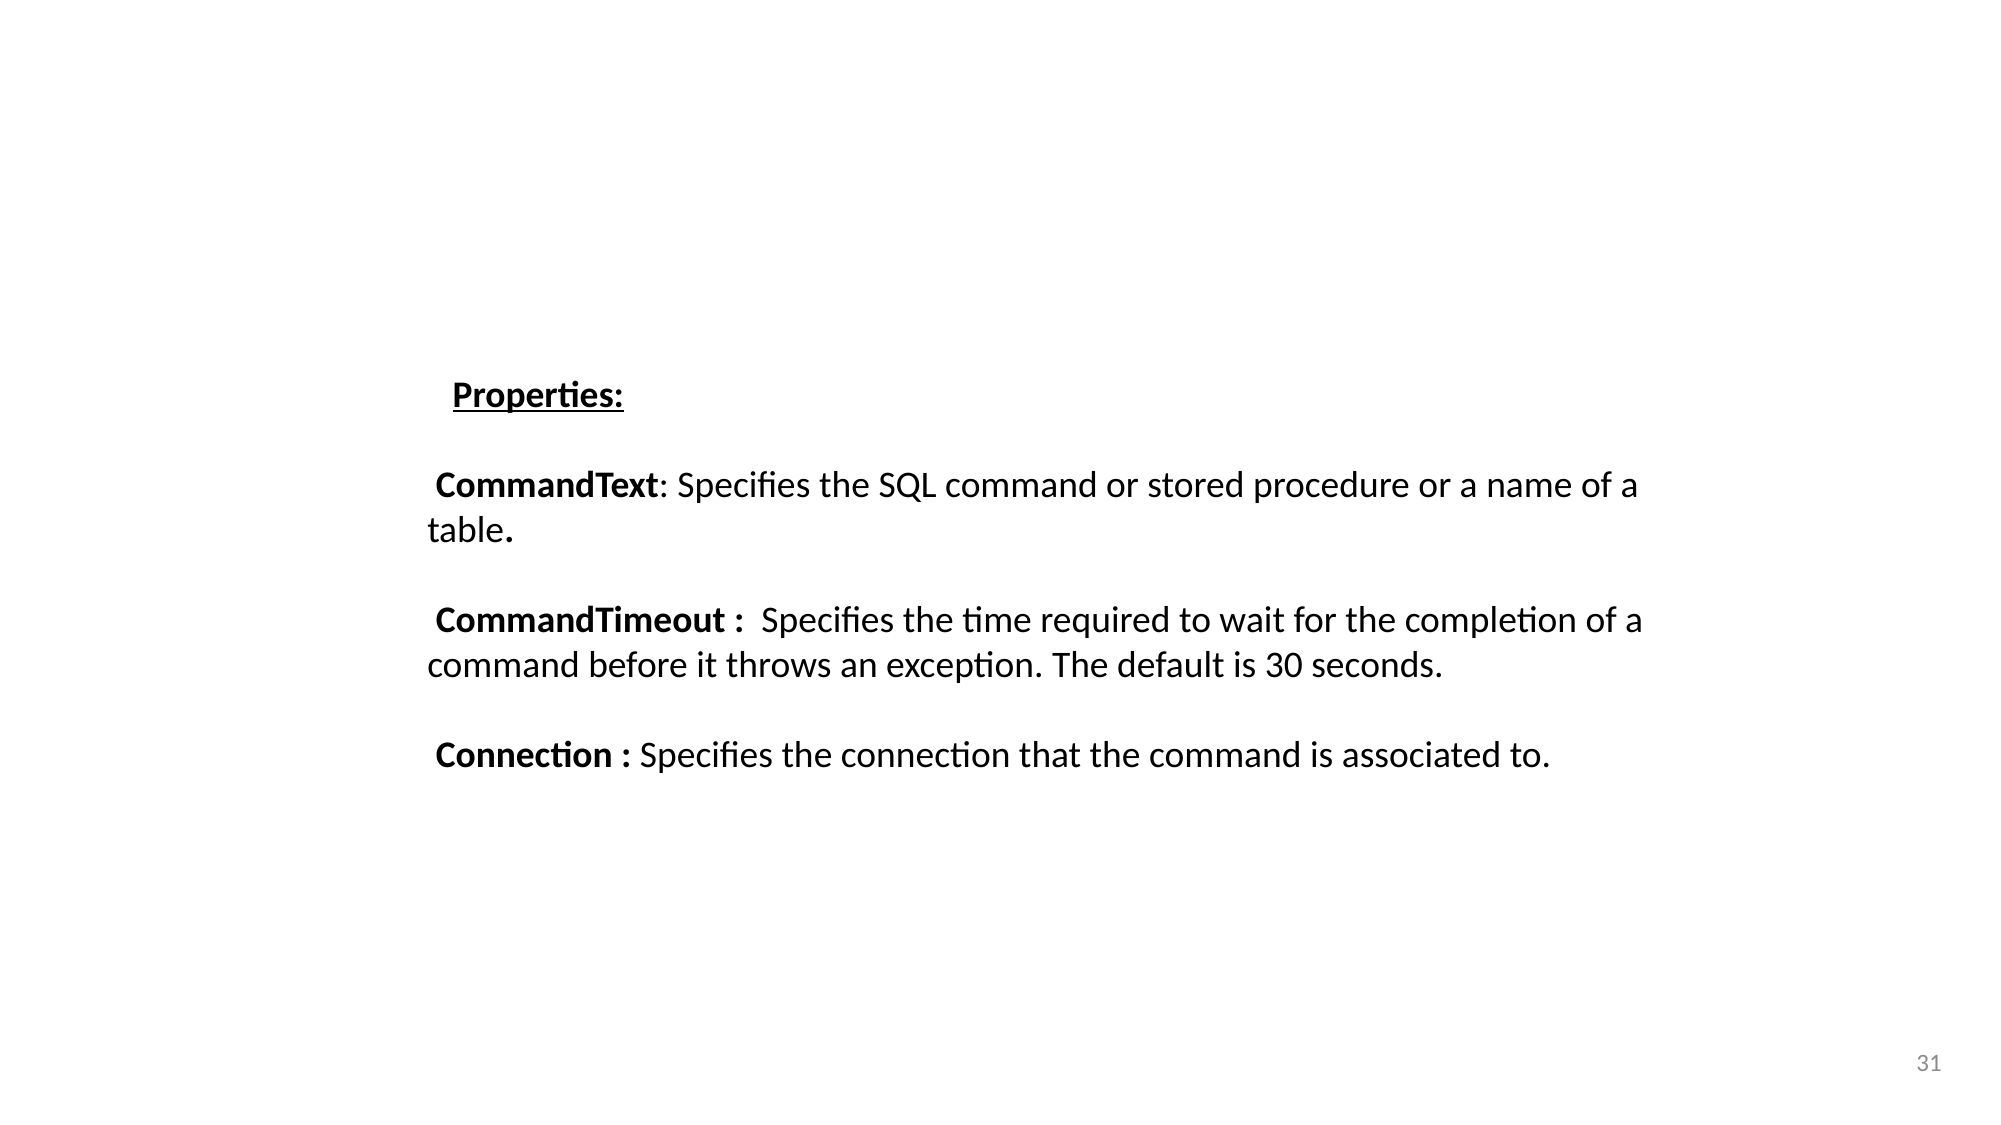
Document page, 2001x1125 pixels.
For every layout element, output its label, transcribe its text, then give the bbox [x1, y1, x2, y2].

text_box Properties: CommandText: Specifies the SQL command or stored procedure or a name of a table. CommandTimeout : Specifies the time required to wait for the completion of a command before it throws an exception. The default is 30 seconds. Connection : Specifies the connection that the command is associated to. [412, 362, 1663, 828]
slide_number 31 [1540, 1024, 1957, 1100]
